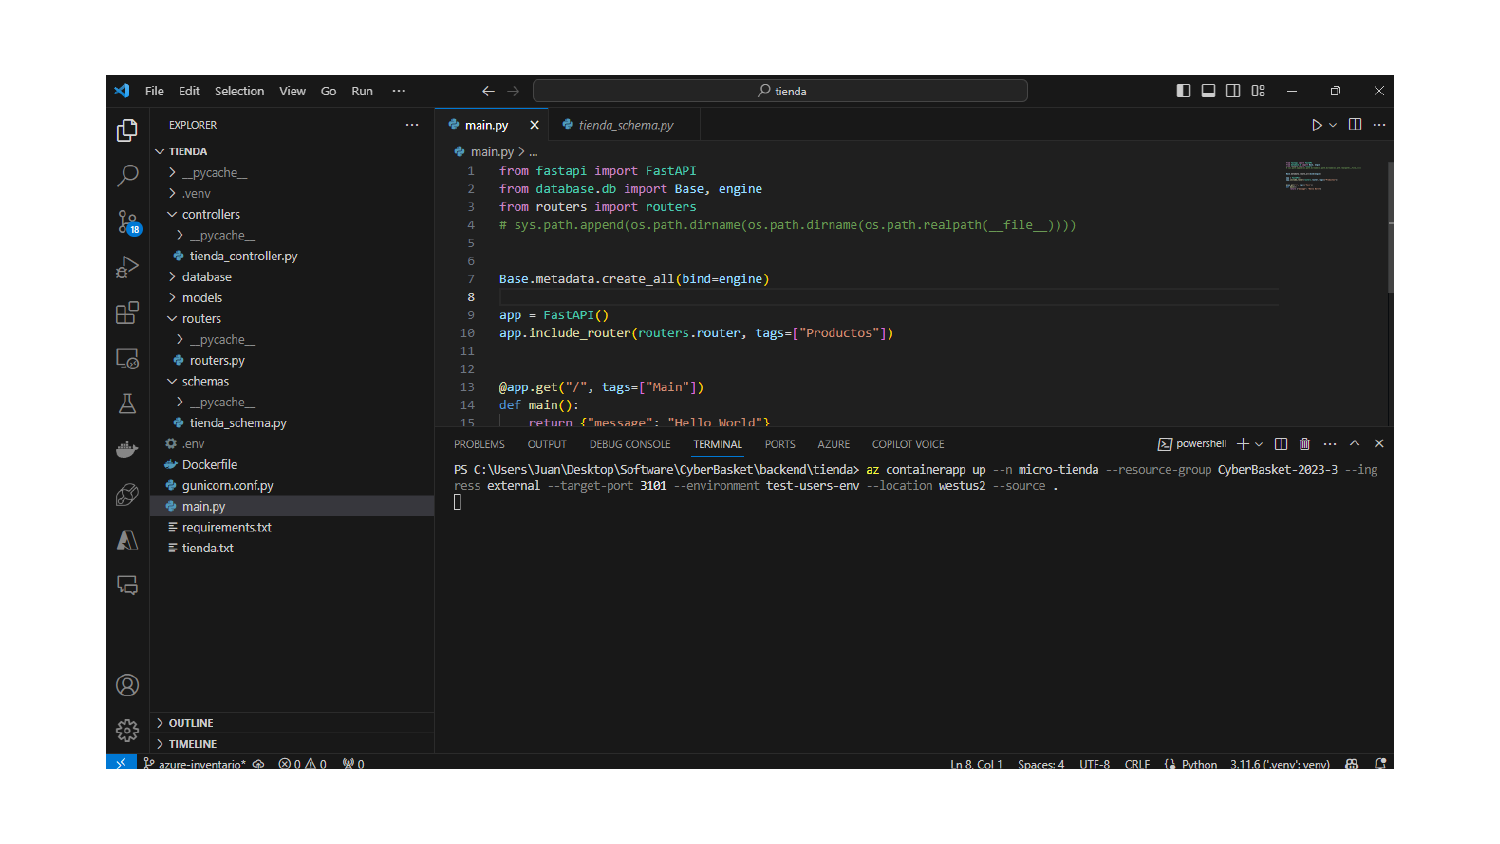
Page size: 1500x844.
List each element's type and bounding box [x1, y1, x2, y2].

picture [106, 75, 1394, 769]
